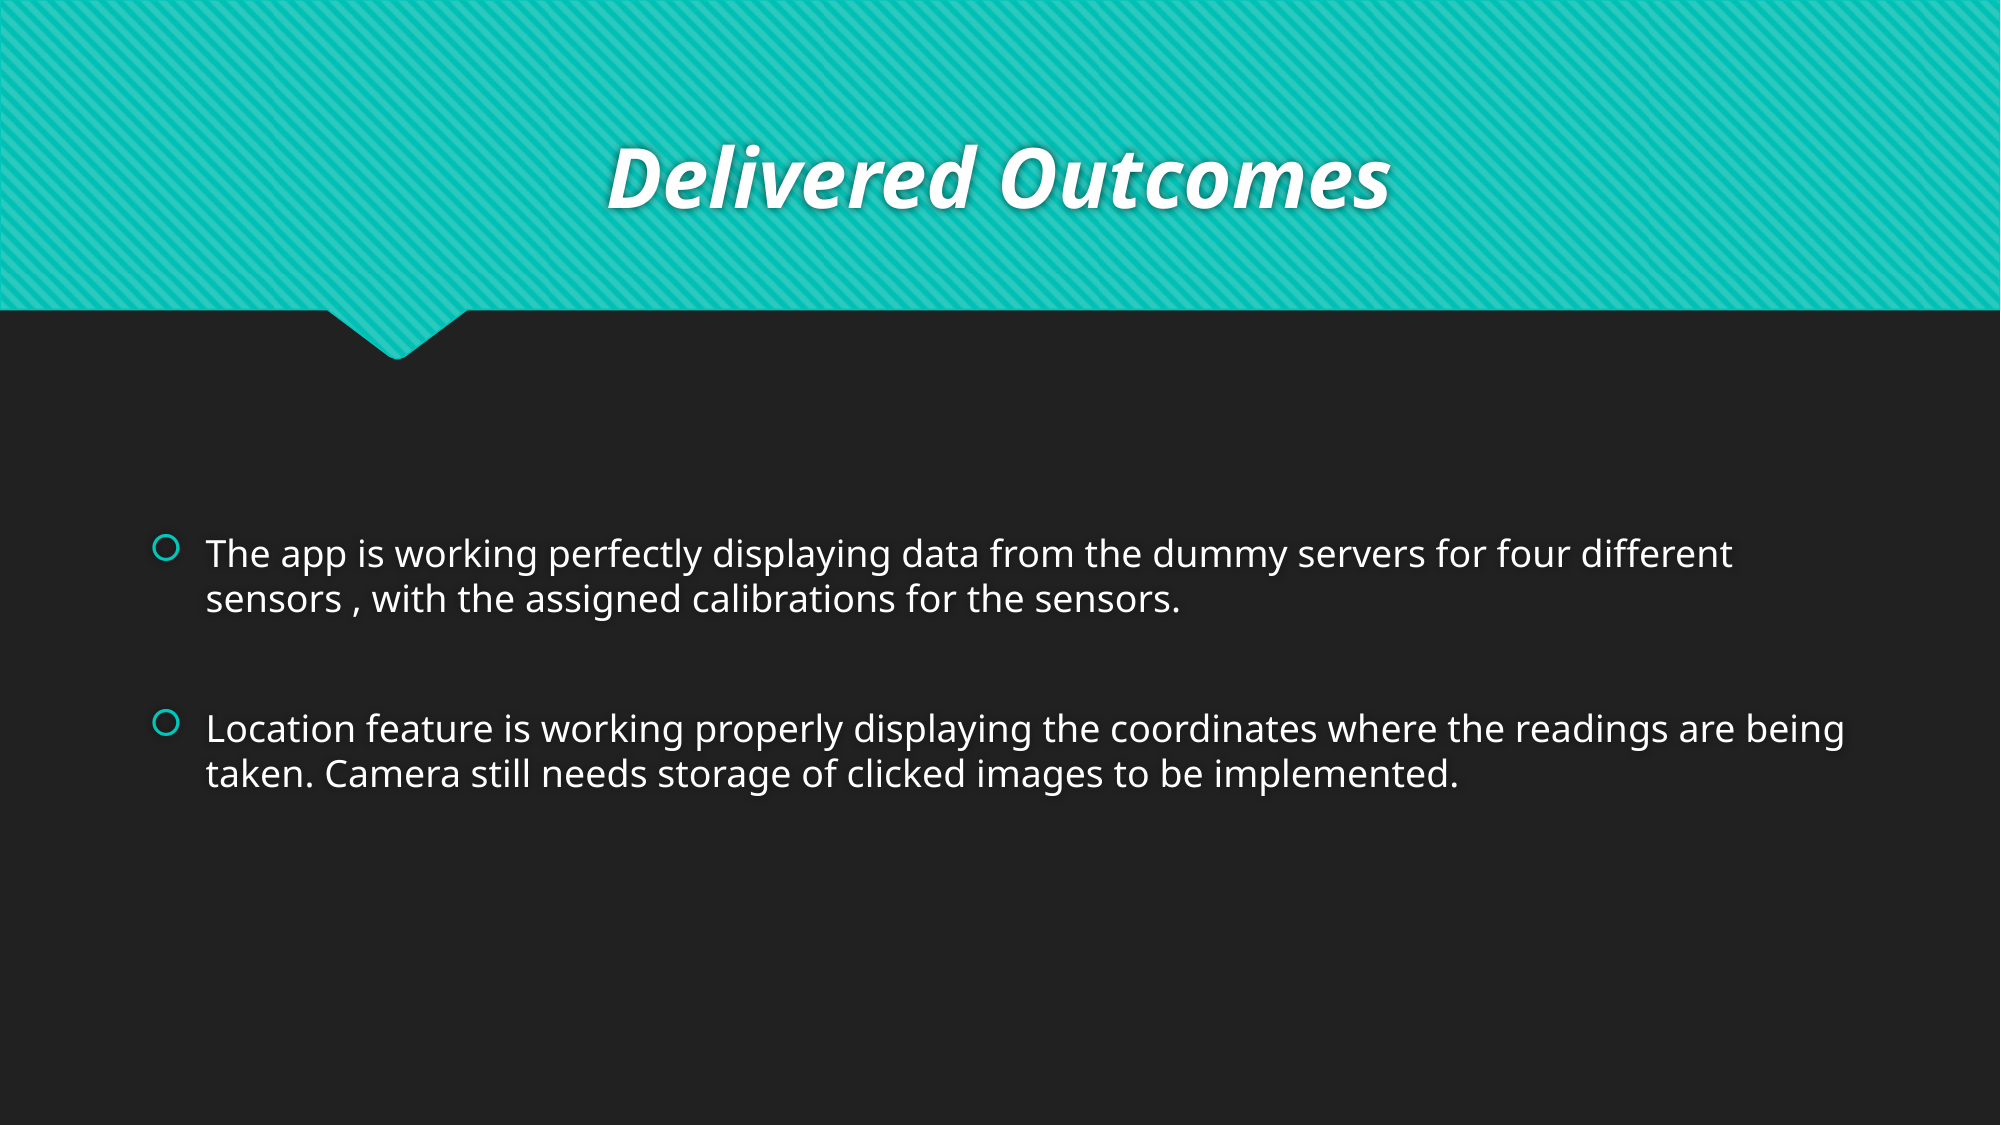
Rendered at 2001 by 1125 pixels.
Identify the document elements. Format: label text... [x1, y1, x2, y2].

title Delivered Outcomes [132, 73, 1868, 233]
list The app is working perfectly displaying data from the dummy servers for four different sensors , with the assigned calibrations for the sensors. Location feature is working properly displaying the coordinates where the readings are being taken. Camera still needs storage of clicked images to be implemented. [134, 364, 1866, 962]
